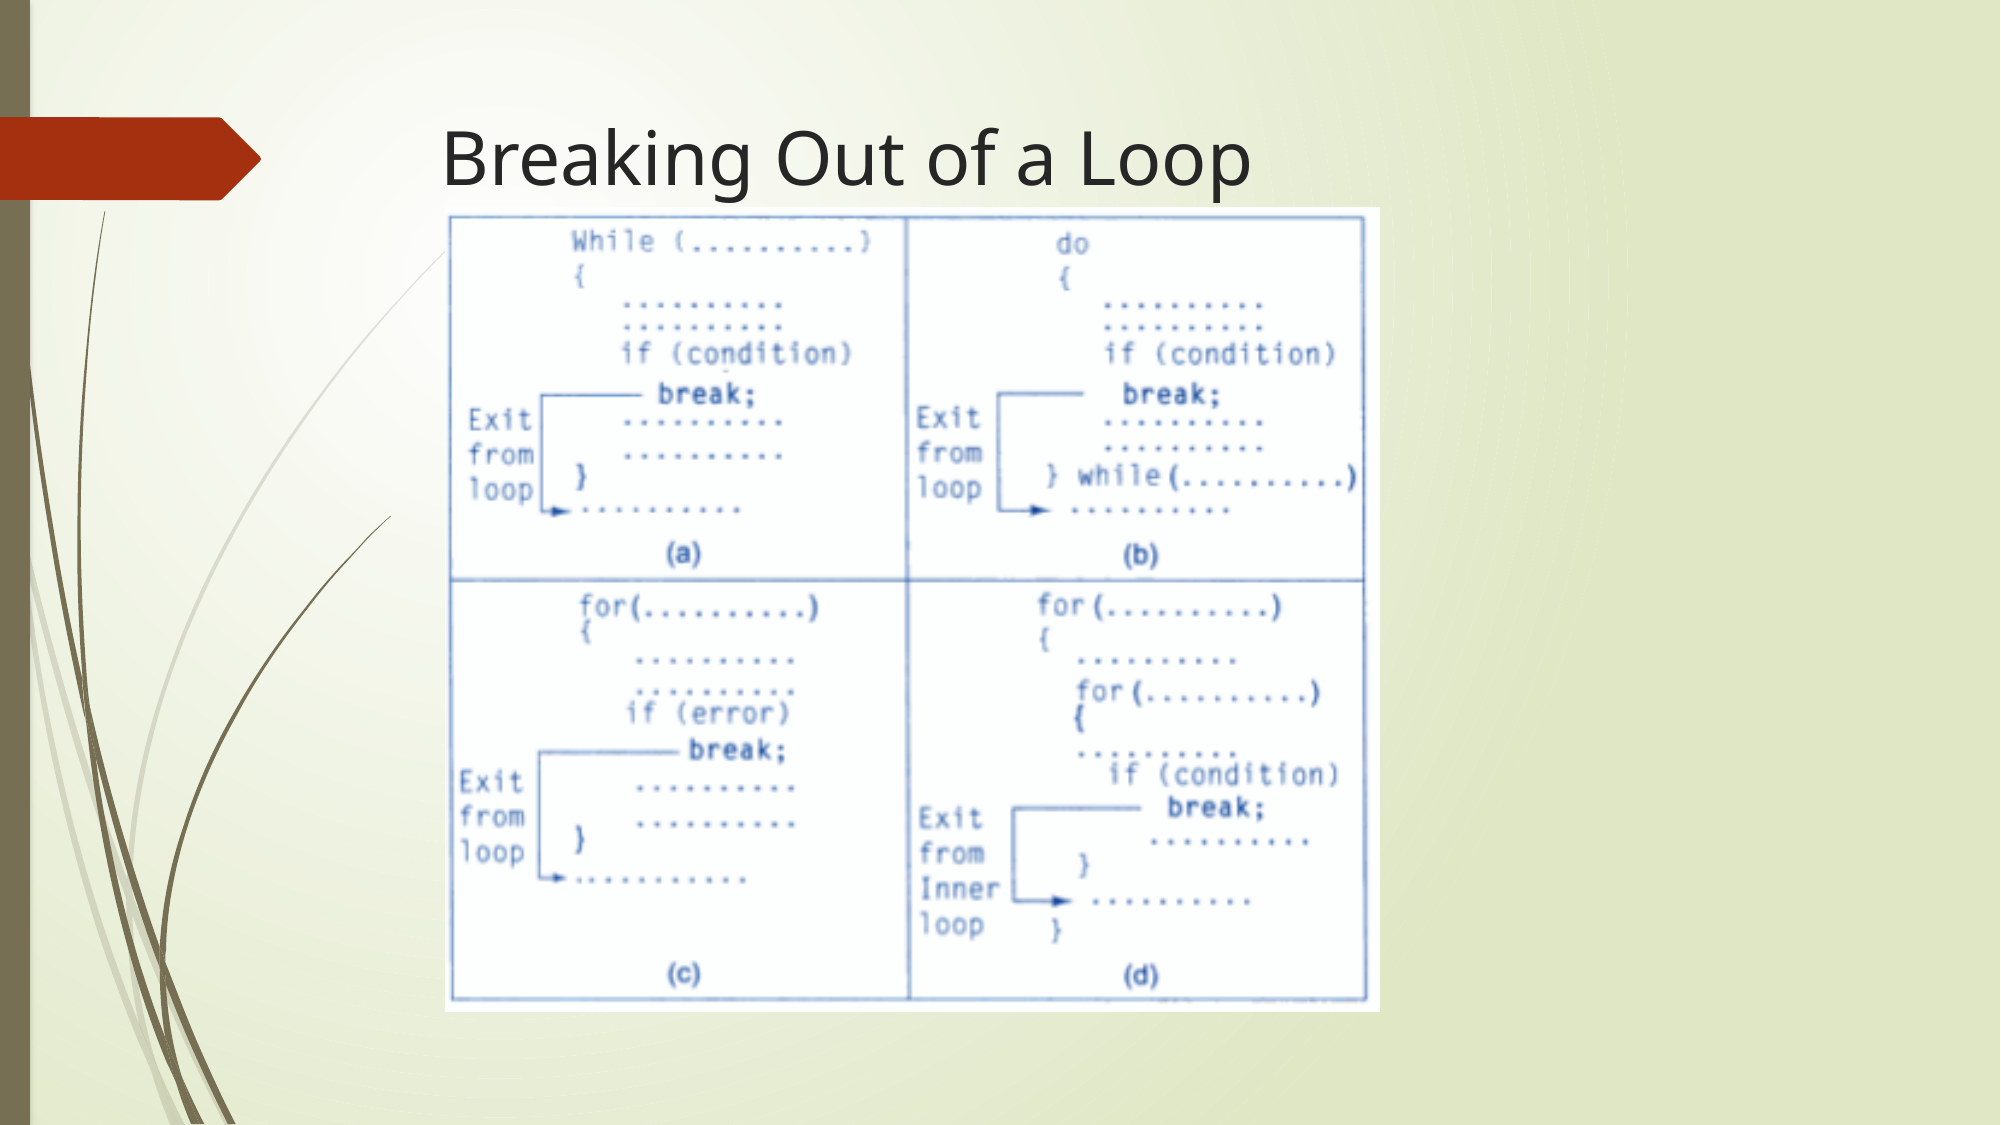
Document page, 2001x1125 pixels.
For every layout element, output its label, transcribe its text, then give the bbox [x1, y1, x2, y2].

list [445, 207, 1380, 1012]
title Breaking Out of a Loop [425, 102, 1888, 313]
